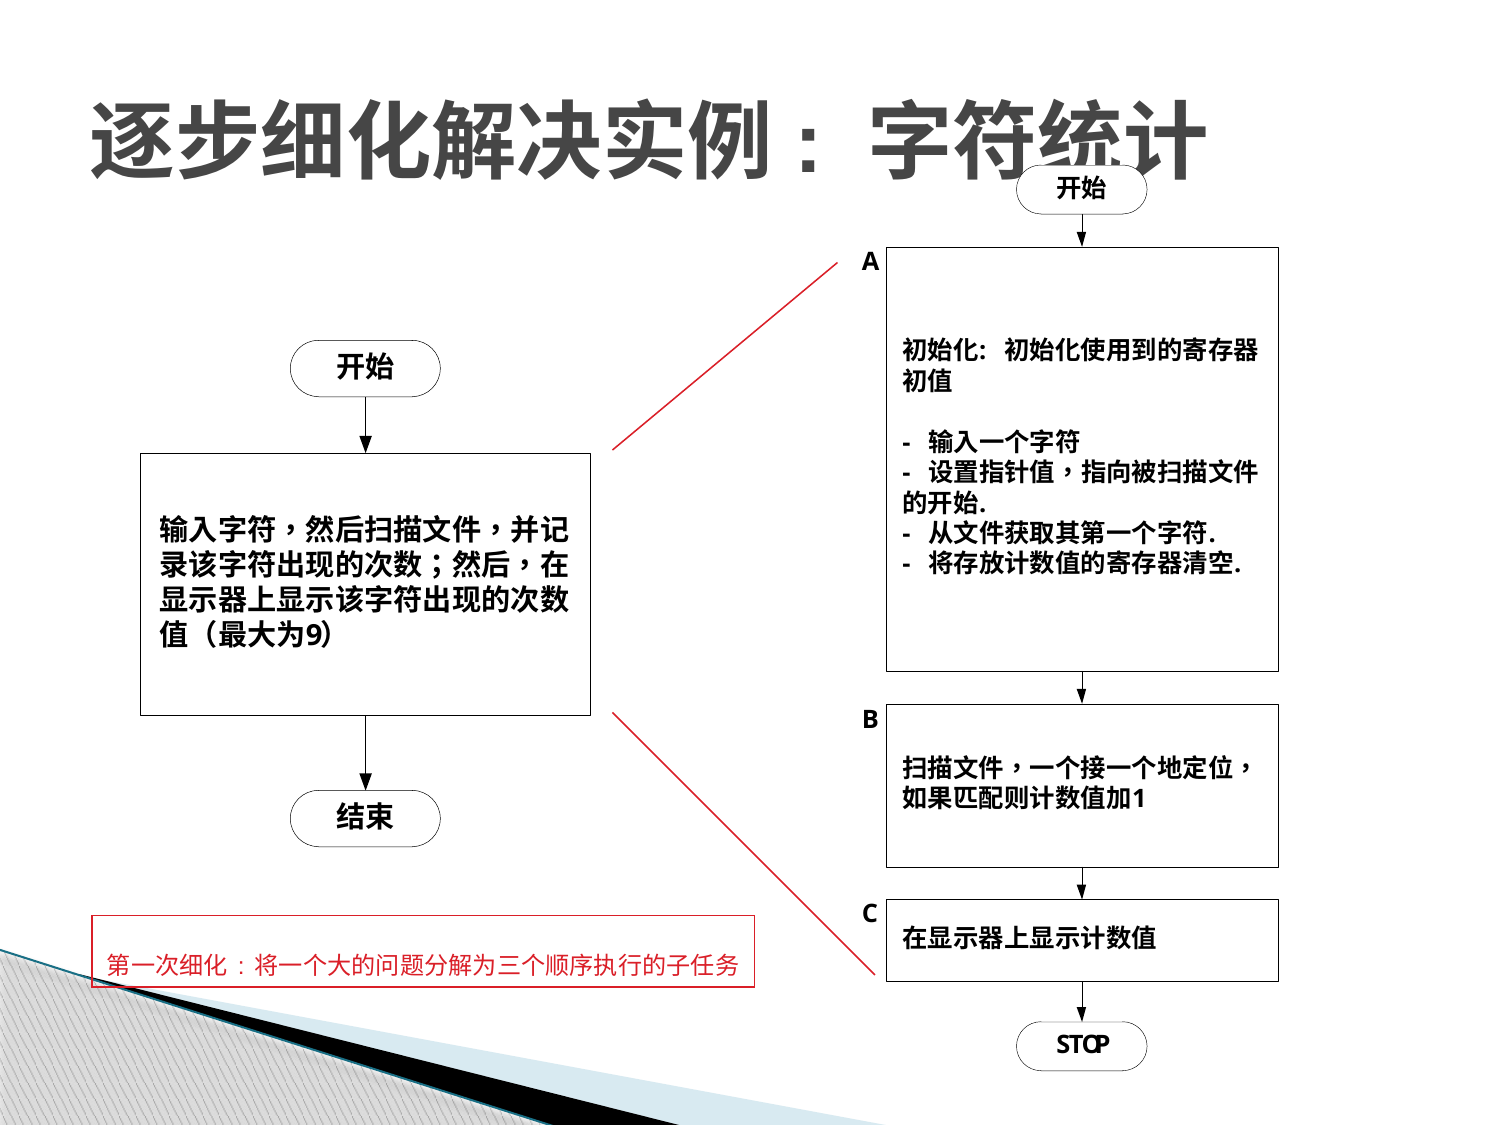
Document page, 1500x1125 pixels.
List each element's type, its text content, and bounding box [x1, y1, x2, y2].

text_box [137, 337, 594, 850]
text_box 第一次细化:将一个大的问题分解为三个顺序执行的子任务 [92, 915, 755, 987]
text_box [824, 162, 1281, 1074]
title 逐步细化解决实例: 字符统计 [75, 45, 1425, 233]
